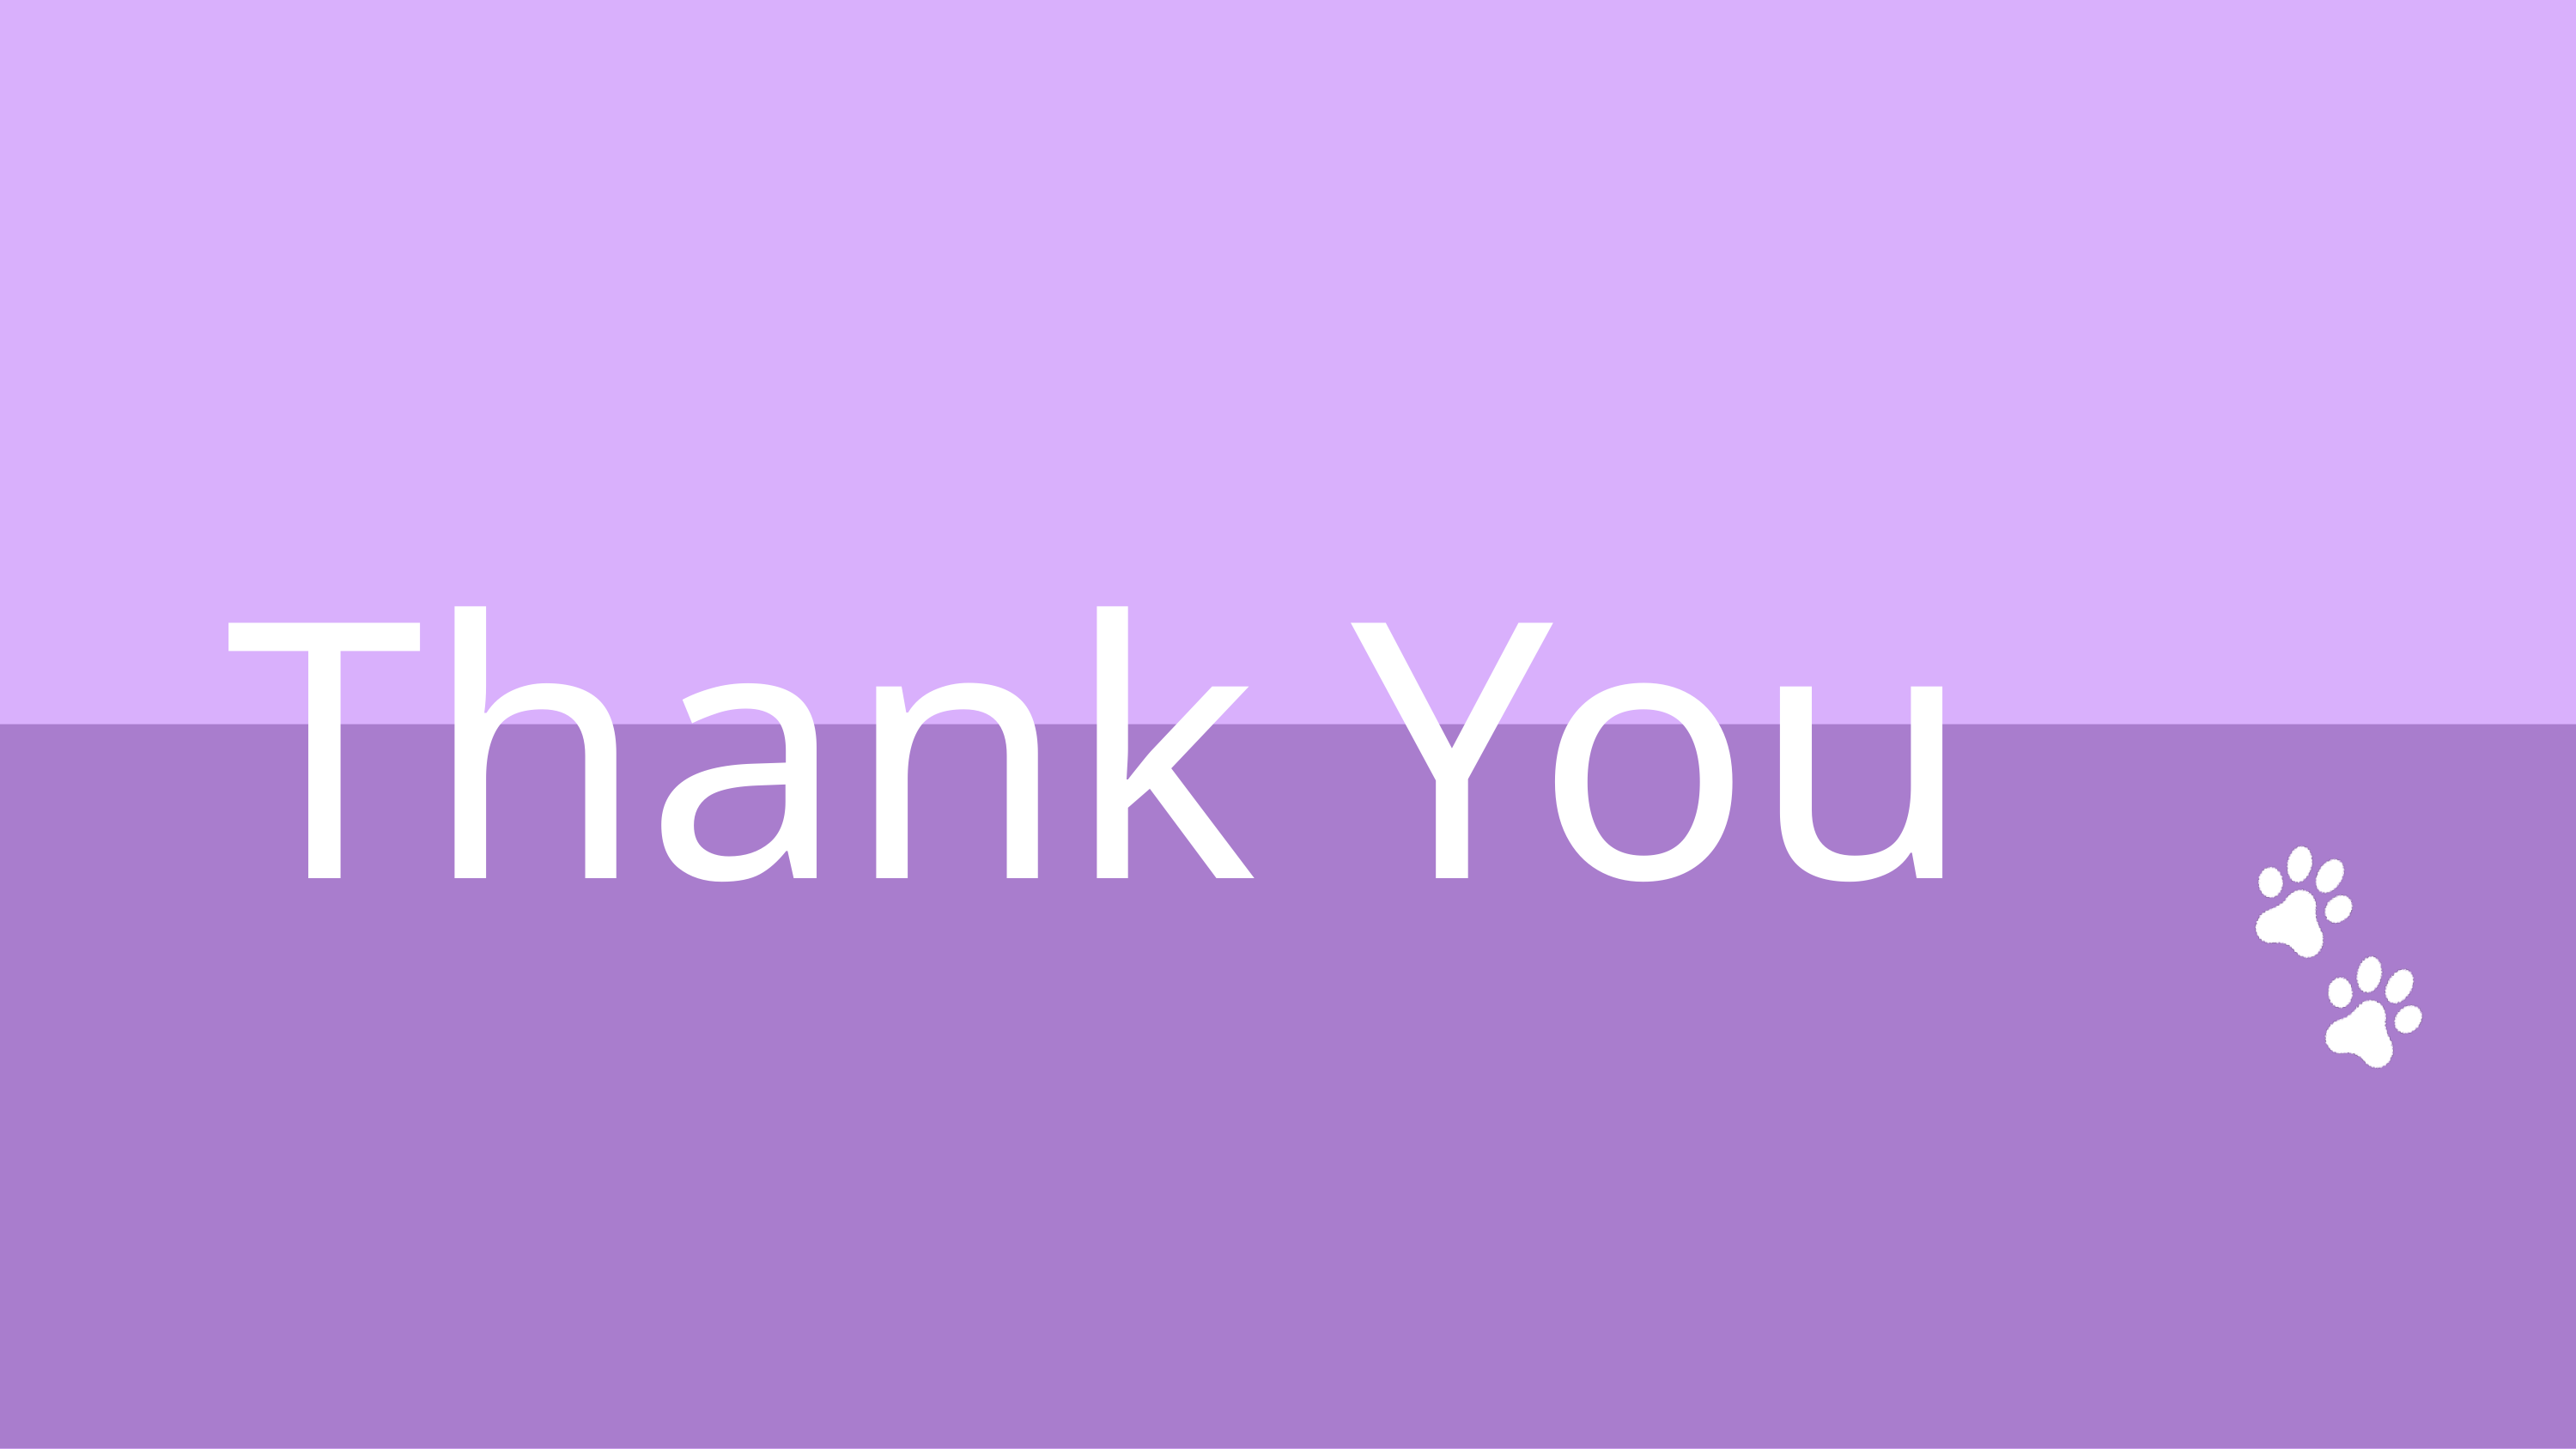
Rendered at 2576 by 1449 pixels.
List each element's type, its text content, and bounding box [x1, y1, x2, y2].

text_box [0, 723, 2576, 1449]
picture [2192, 810, 2481, 1100]
text_box Thank You [225, 520, 2265, 950]
